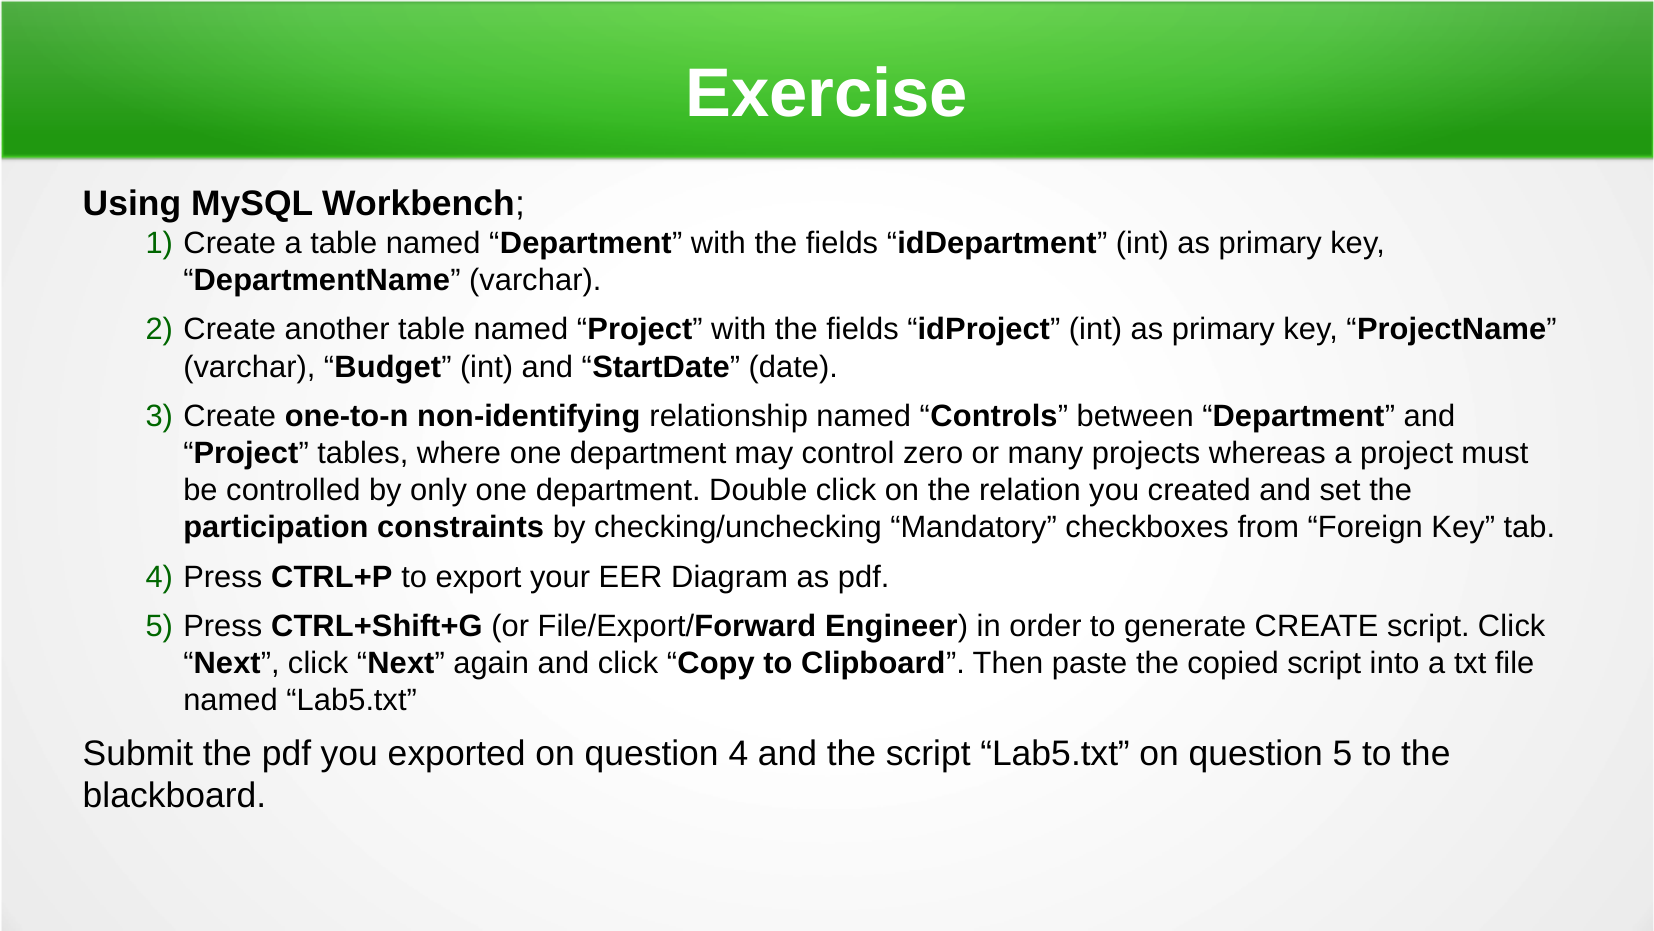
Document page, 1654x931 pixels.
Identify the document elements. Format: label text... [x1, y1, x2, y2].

text_box Exercise [82, 35, 1571, 142]
text_box Using MySQL Workbench; Create a table named “Department” with the fields “idDepartment” (int) as primary key, “DepartmentName” (varchar). Create another table named “Project” with the fields “idProject” (int) as primary key, “ProjectName” (varchar), “Budget” (int) and “StartDate” (date). Create one-to-n non-identifying relationship named “Controls” between “Department” and “Project” tables, where one department may control zero or many projects whereas a project must be controlled by only one department. Double click on the relation you created and set the participation constraints by checking/unchecking “Mandatory” checkboxes from “Foreign Key” tab. Press CTRL+P to export your EER Diagram as pdf. Press CTRL+Shift+G (or File/Export/Forward Engineer) in order to generate CREATE script. Click “Next”, click “Next” again and click “Copy to Clipboard”. Then paste the copied script into a txt file named “Lab5.txt” Submit the pdf you exported on question 4 and the script “Lab5.txt” on question 5 to the blackboard. [82, 180, 1571, 855]
picture [0, 0, 1654, 931]
